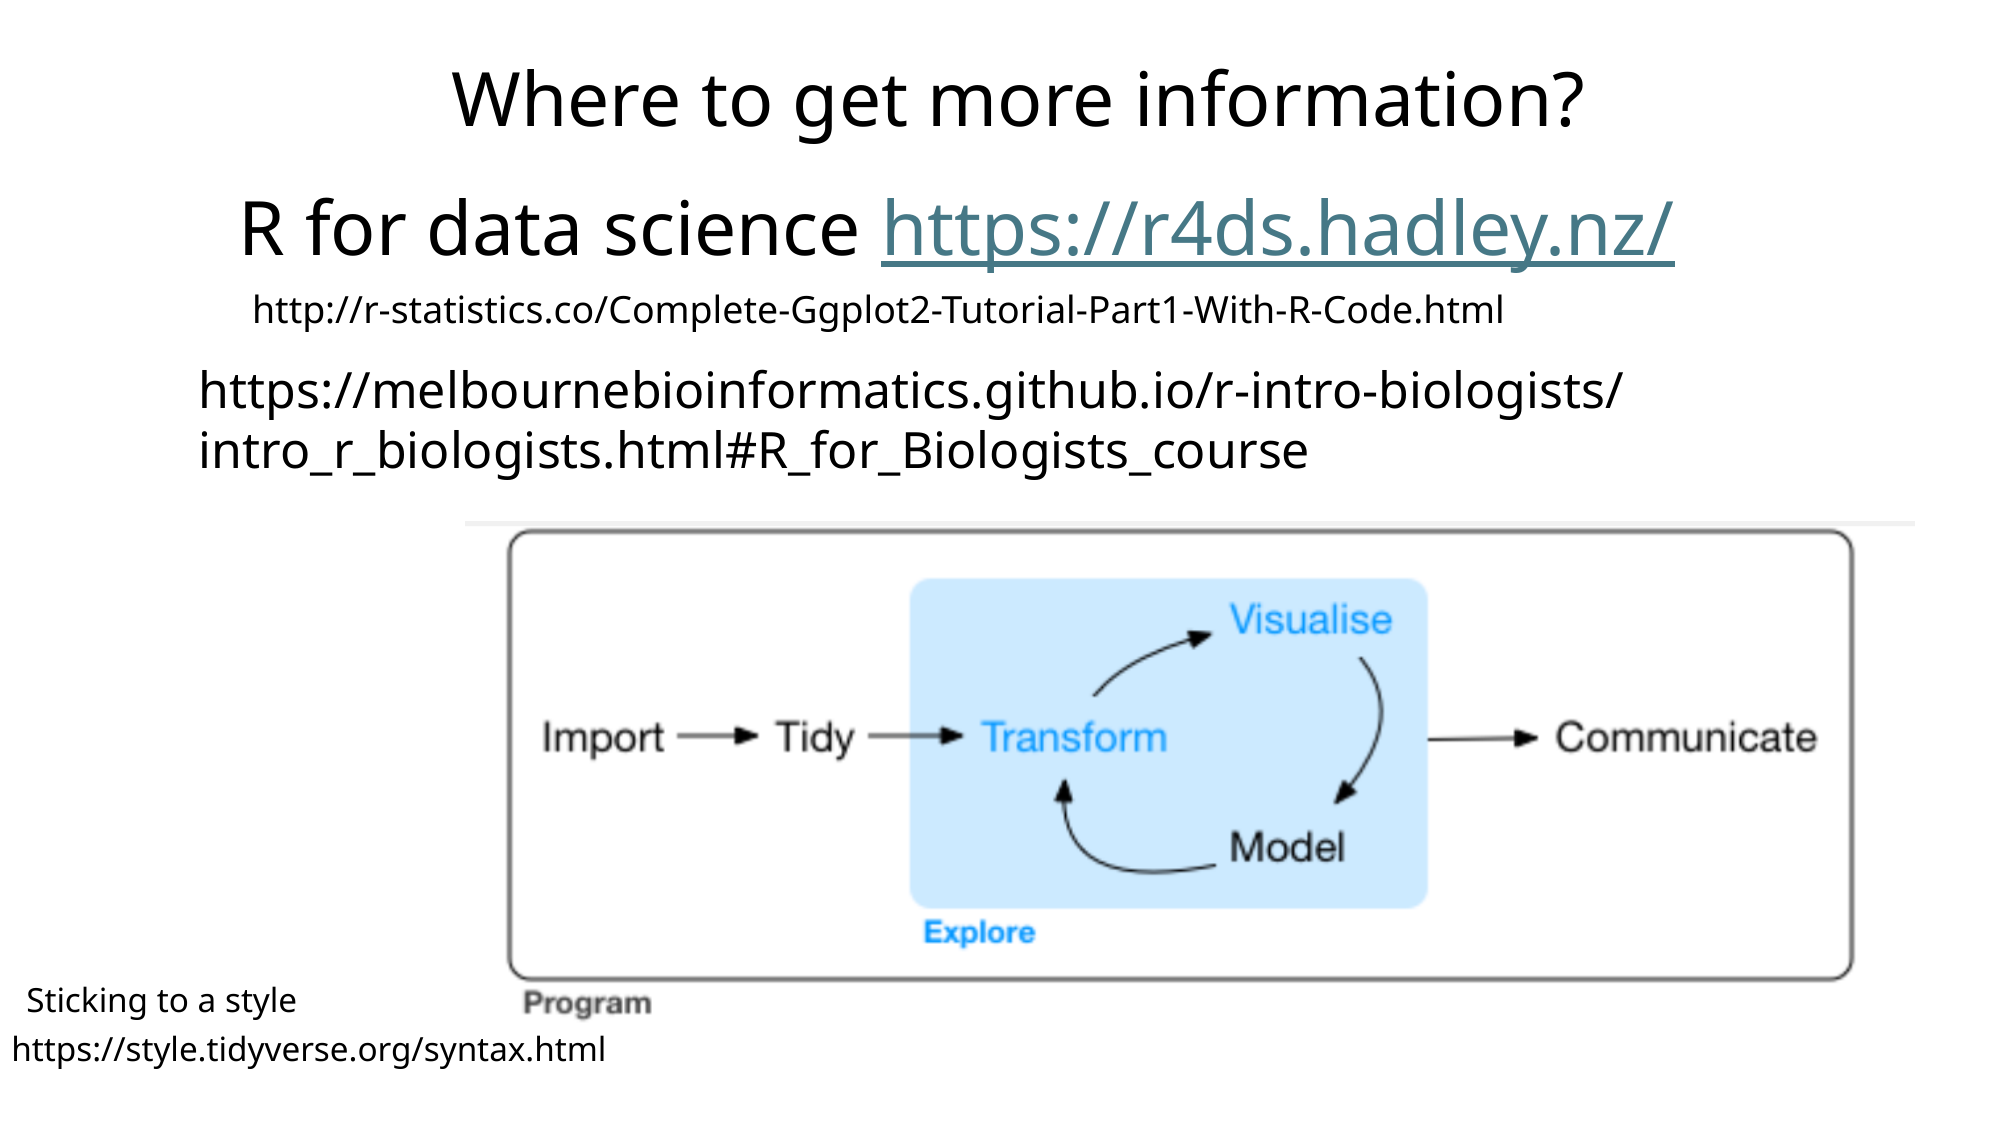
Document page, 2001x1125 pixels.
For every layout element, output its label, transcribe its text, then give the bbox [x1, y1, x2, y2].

text_box https://melbournebioinformatics.github.io/r-intro-biologists/intro_r_biologists.html#R_for_Biologists_course [194, 354, 2000, 483]
text_box http://r-statistics.co/Complete-Ggplot2-Tutorial-Part1-With-R-Code.html [247, 281, 1510, 335]
text_box Sticking to a style [22, 975, 302, 1024]
text_box R for data science https://r4ds.hadley.nz/ [234, 176, 1680, 287]
text_box https://style.tidyverse.org/syntax.html [7, 1024, 612, 1073]
text_box Where to get more information? [447, 46, 1590, 146]
picture [464, 520, 1916, 1025]
